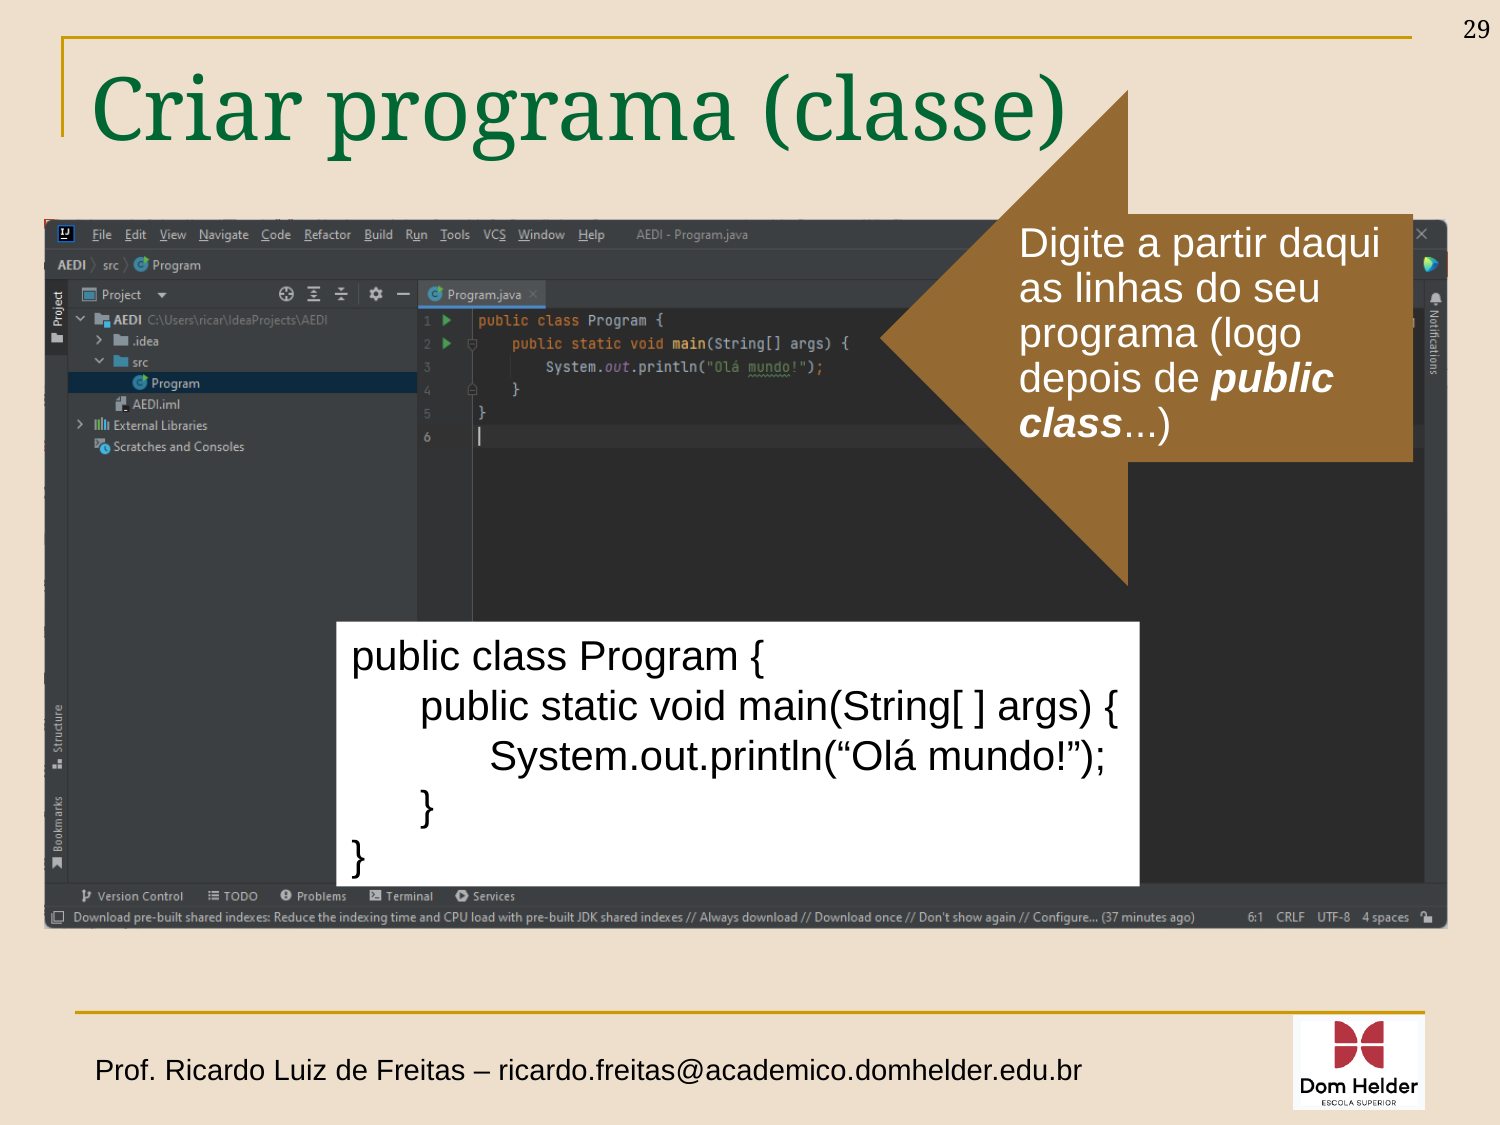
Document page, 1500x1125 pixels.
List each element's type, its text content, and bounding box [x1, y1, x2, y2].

picture [1293, 1015, 1425, 1110]
slide_number 29 [1392, 0, 1500, 55]
picture [43, 219, 1448, 929]
text_box Digite a partir daqui as linhas do seu programa (logo depois de public class...) [999, 90, 1414, 218]
title Criar programa (classe) [75, 45, 1425, 218]
